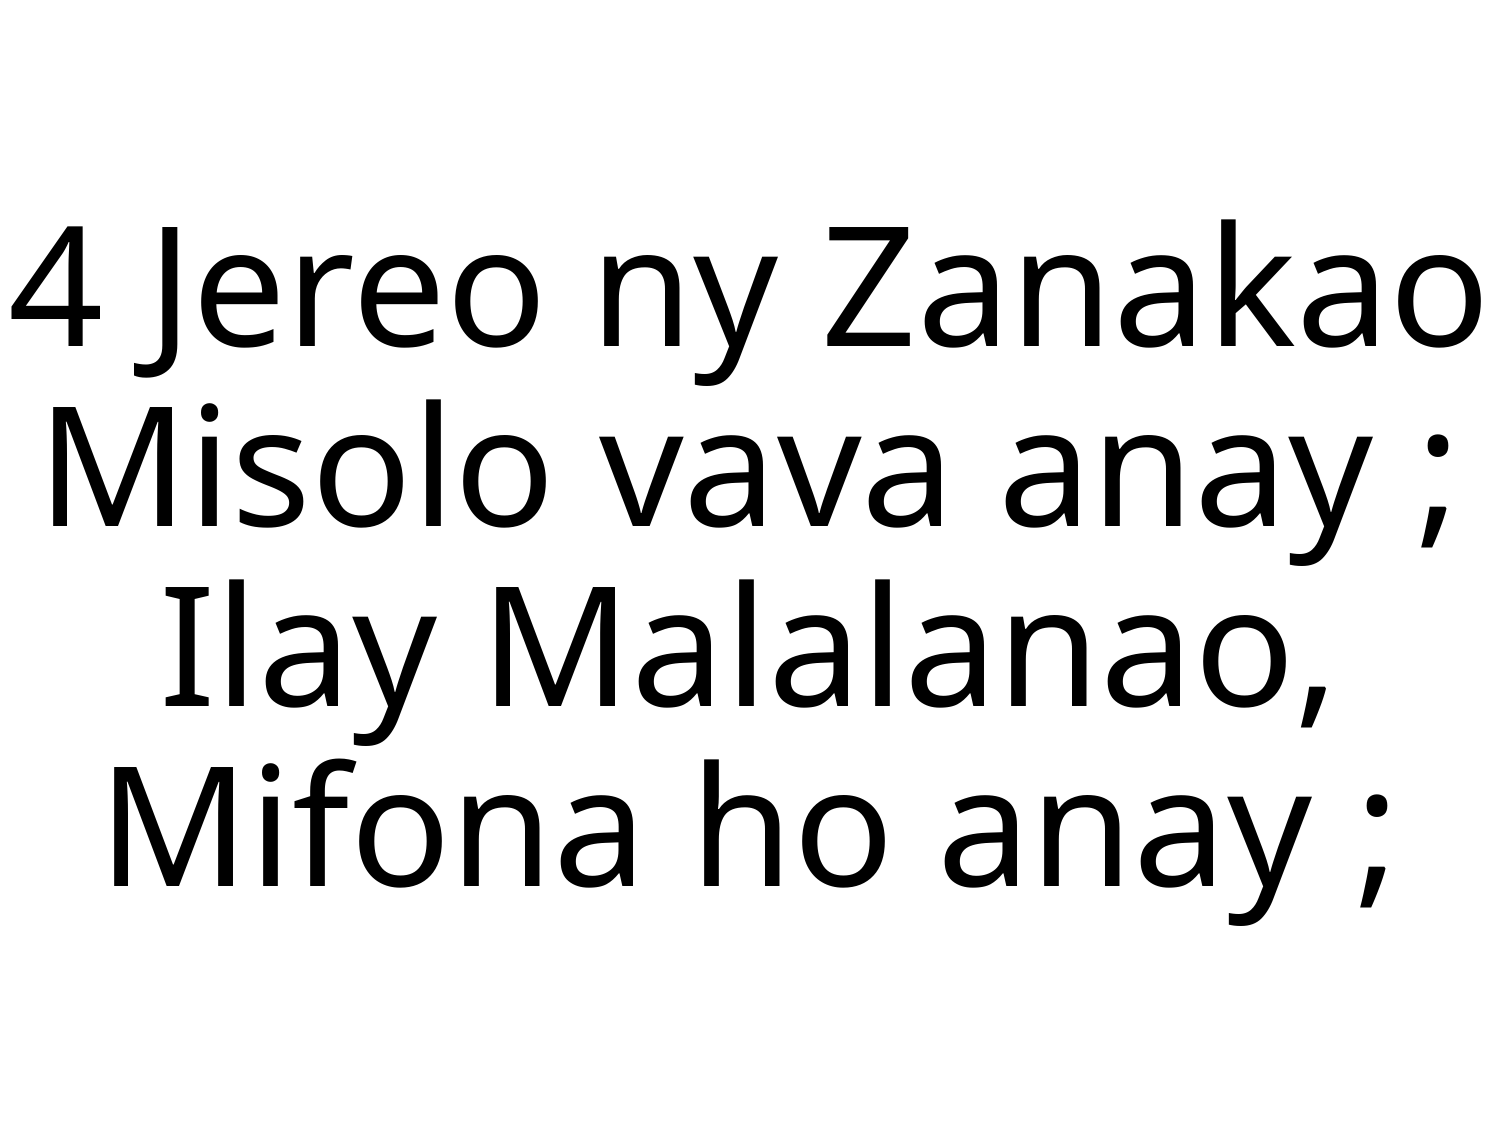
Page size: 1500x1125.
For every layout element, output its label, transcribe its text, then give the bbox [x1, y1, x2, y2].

title 4 Jereo ny Zanakao Misolo vava anay ; Ilay Malalanao, Mifona ho anay ; [0, 453, 1500, 672]
